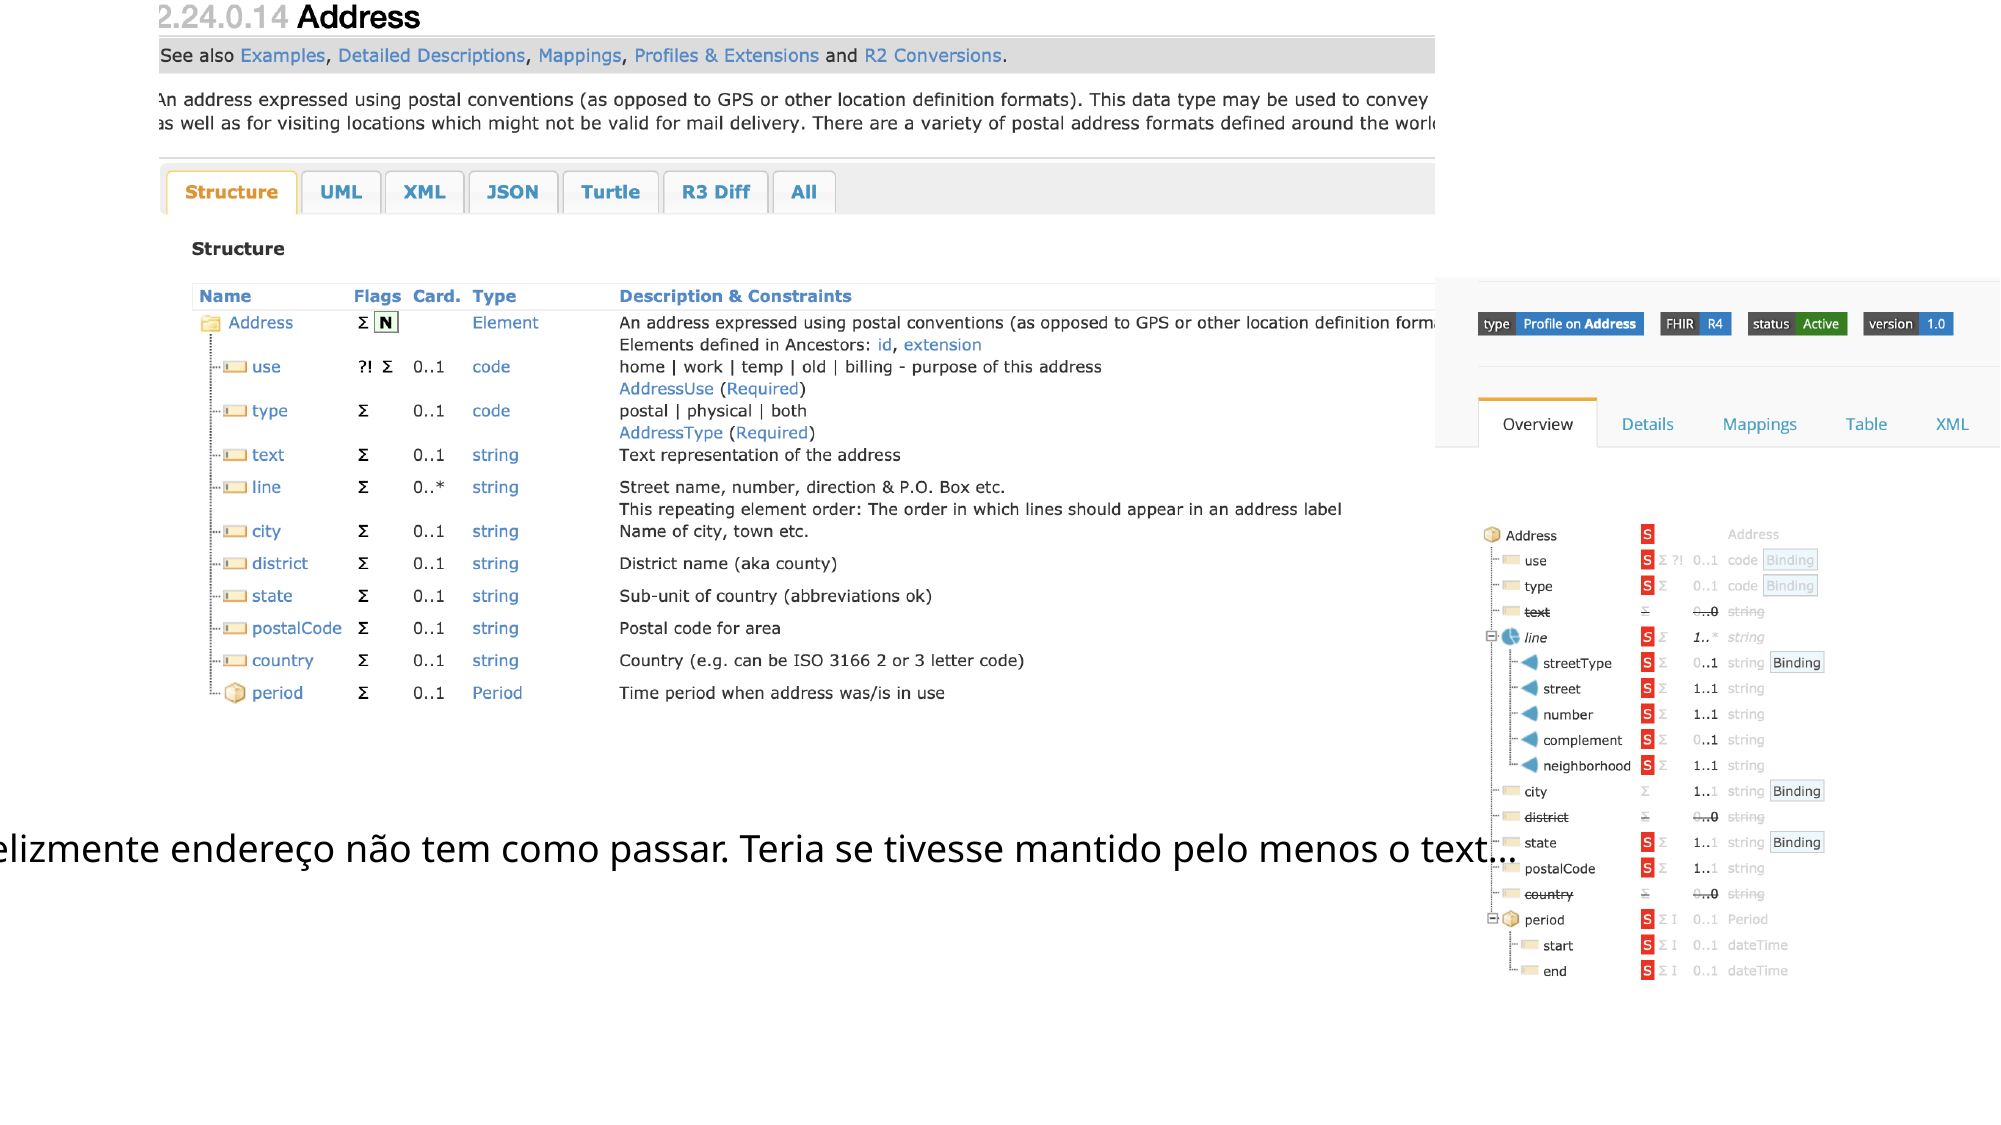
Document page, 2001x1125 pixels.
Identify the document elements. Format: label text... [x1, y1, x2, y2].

picture [159, 0, 1436, 736]
text_box Infelizmente endereço não tem como passar. Teria se tivesse mantido pelo menos o text… [0, 817, 1411, 878]
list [1411, 276, 2000, 992]
